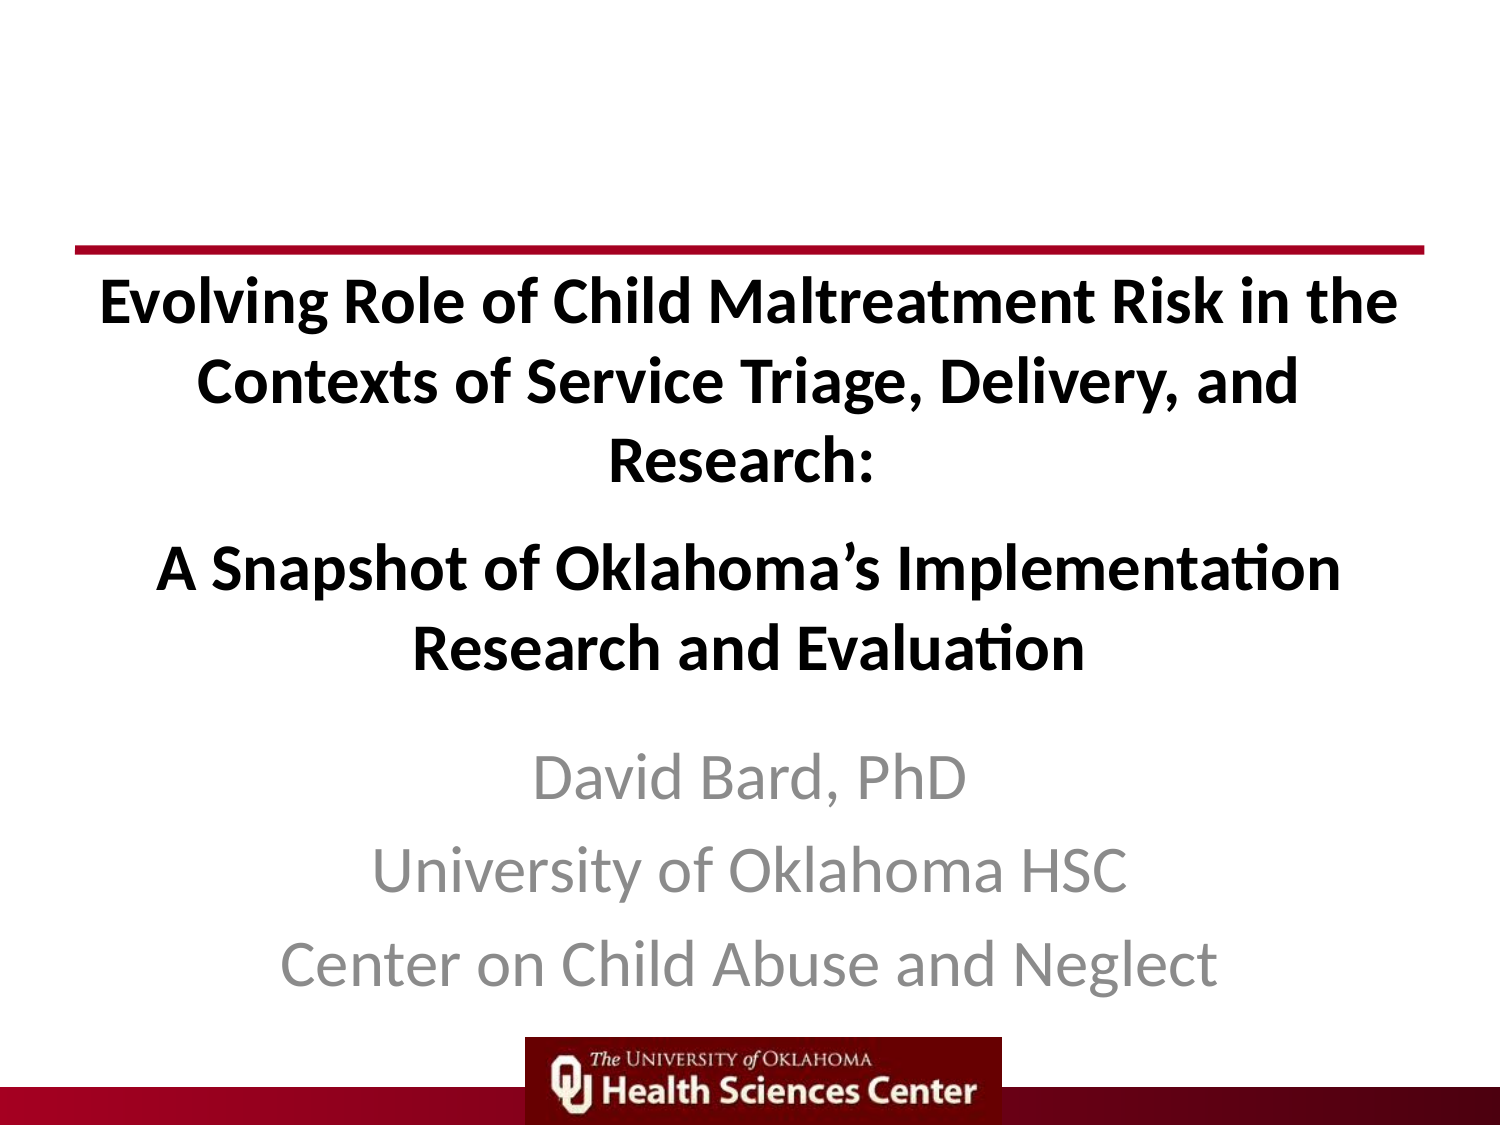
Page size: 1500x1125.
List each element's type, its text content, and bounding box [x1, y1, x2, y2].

text_box [1005, 1087, 1500, 1125]
picture [524, 1037, 1002, 1125]
subtitle David Bard, PhD University of Oklahoma HSC Center on Child Abuse and Neglect [225, 725, 1275, 1013]
title Evolving Role of Child Maltreatment Risk in the Contexts of Service Triage, Delivery, and Research: A Snapshot of Oklahoma’s Implementation Research and Evaluation [75, 349, 1425, 591]
text_box [0, 1087, 519, 1125]
